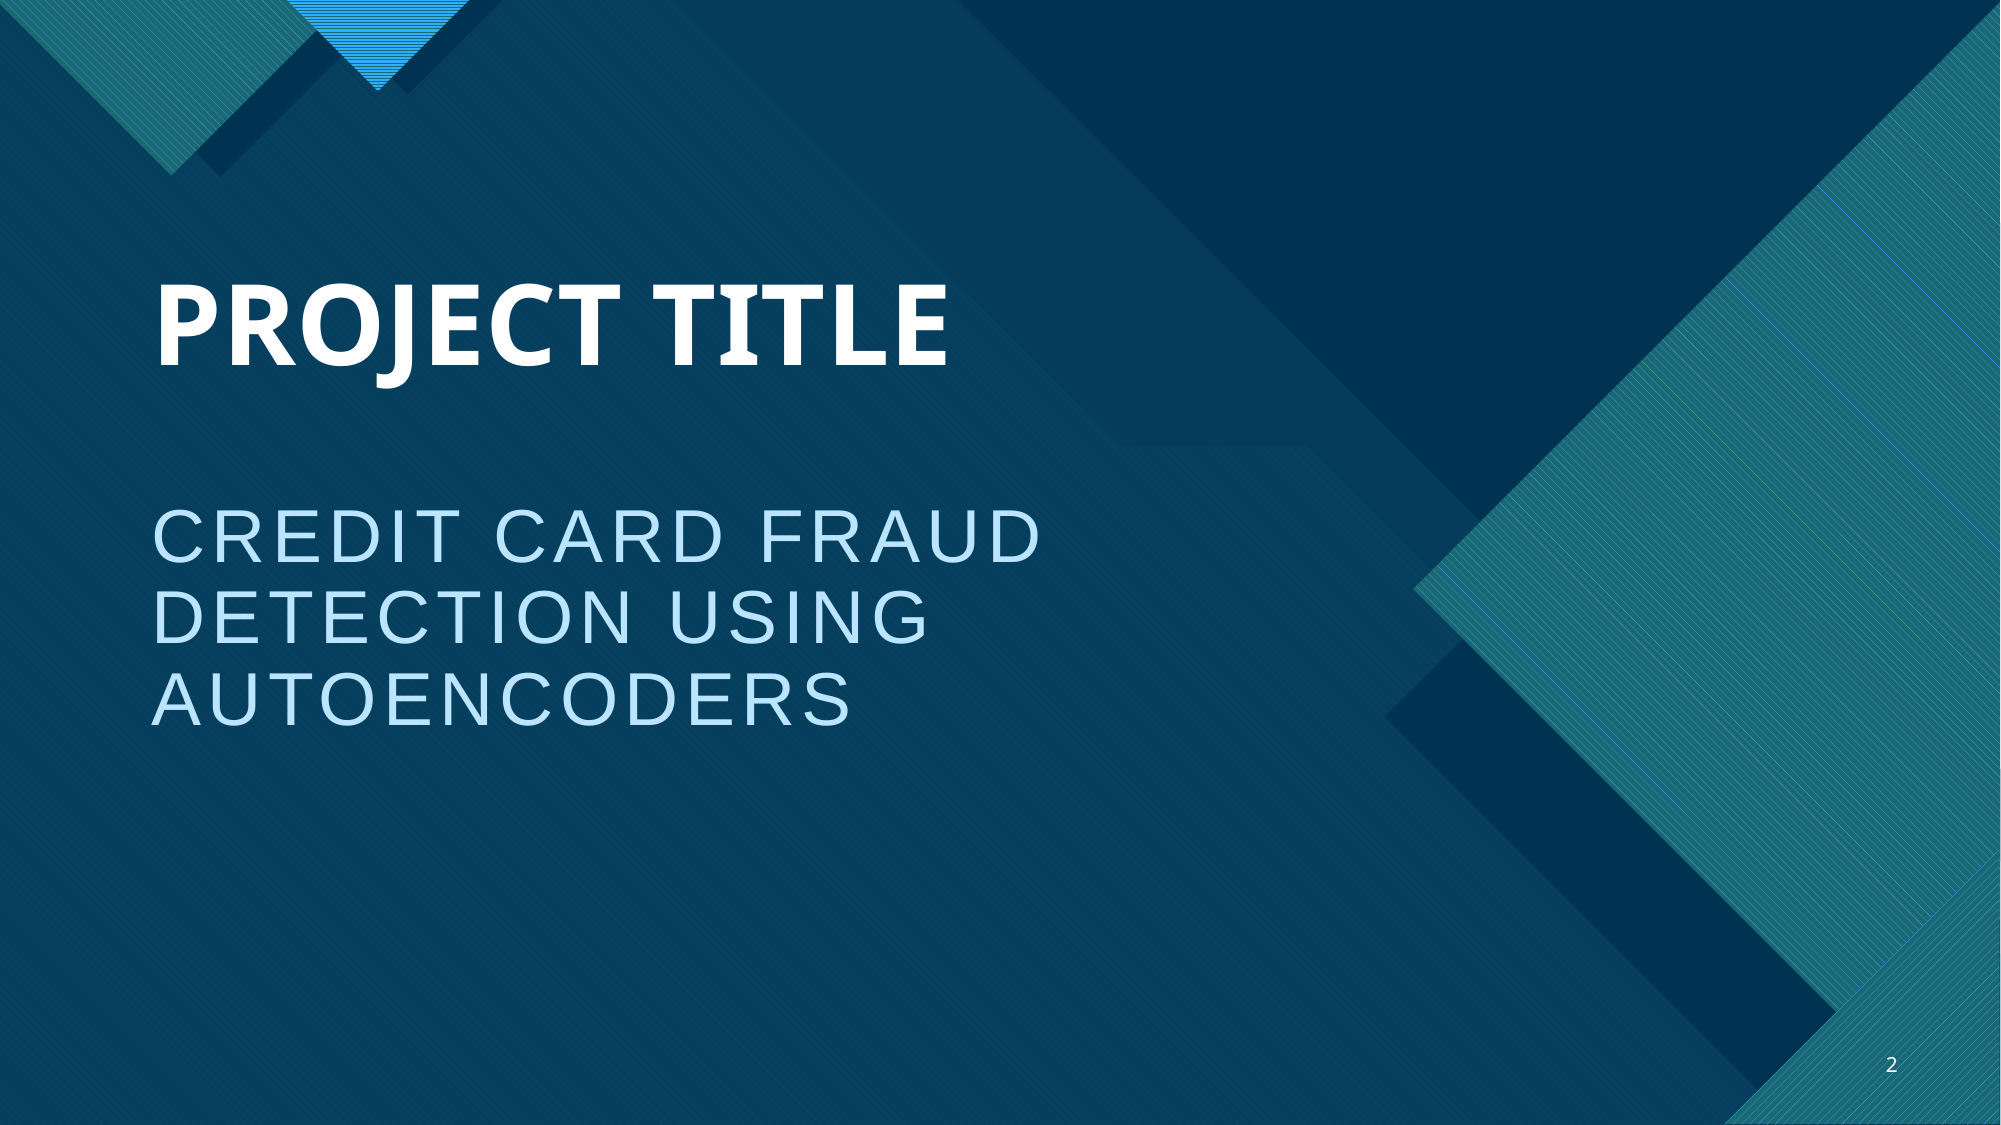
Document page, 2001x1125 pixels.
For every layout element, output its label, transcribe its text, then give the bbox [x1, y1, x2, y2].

slide_number 2 [1845, 1035, 1913, 1096]
title PROJECT TITLE [136, 256, 1413, 397]
list CREDIT CARD FRAUD DETECTION USING AUTOENCODERS [136, 490, 1253, 1096]
slide_number 10 [1415, 427, 2001, 1125]
